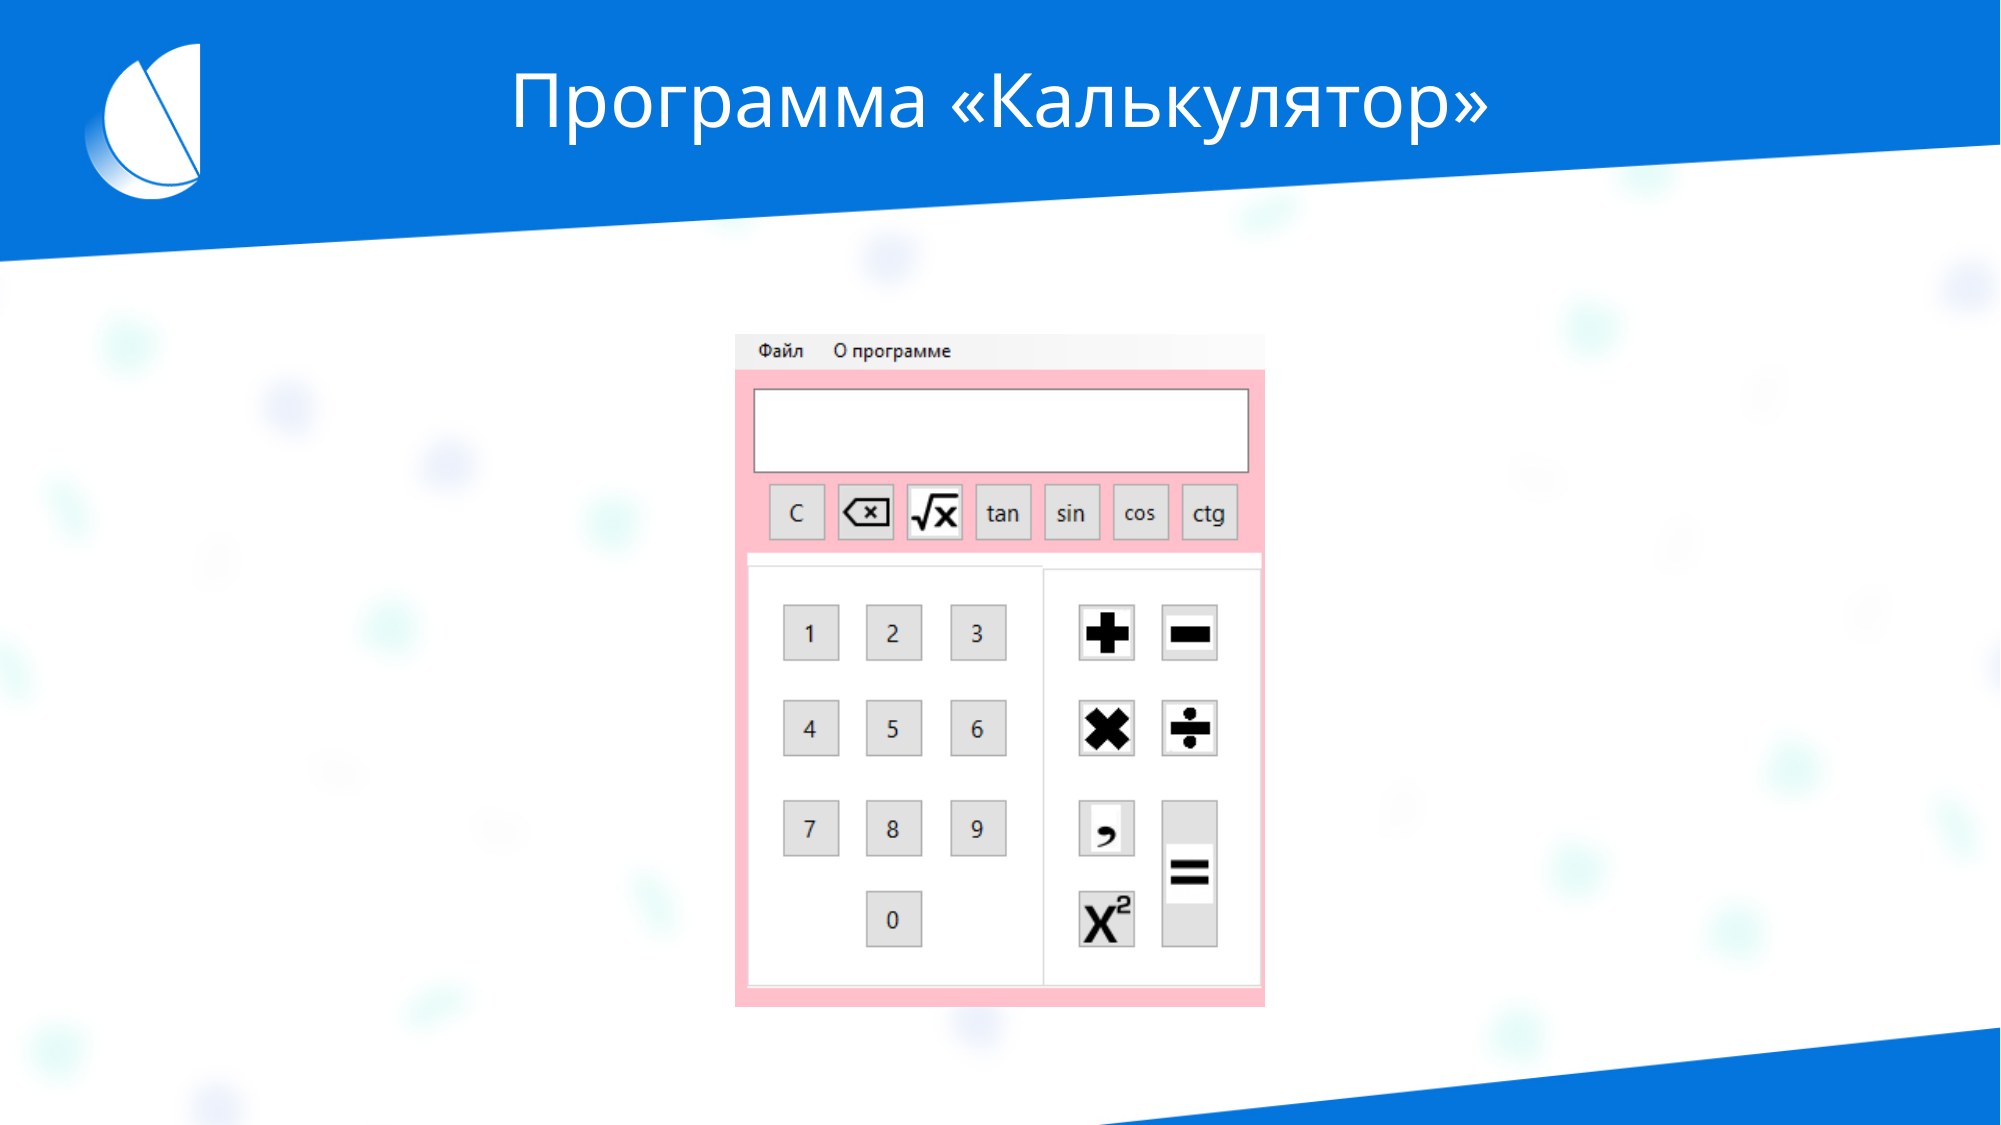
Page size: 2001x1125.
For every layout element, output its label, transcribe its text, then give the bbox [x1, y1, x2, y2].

picture [0, 0, 2001, 1125]
text_box Программа «Калькулятор» [0, 0, 2000, 196]
